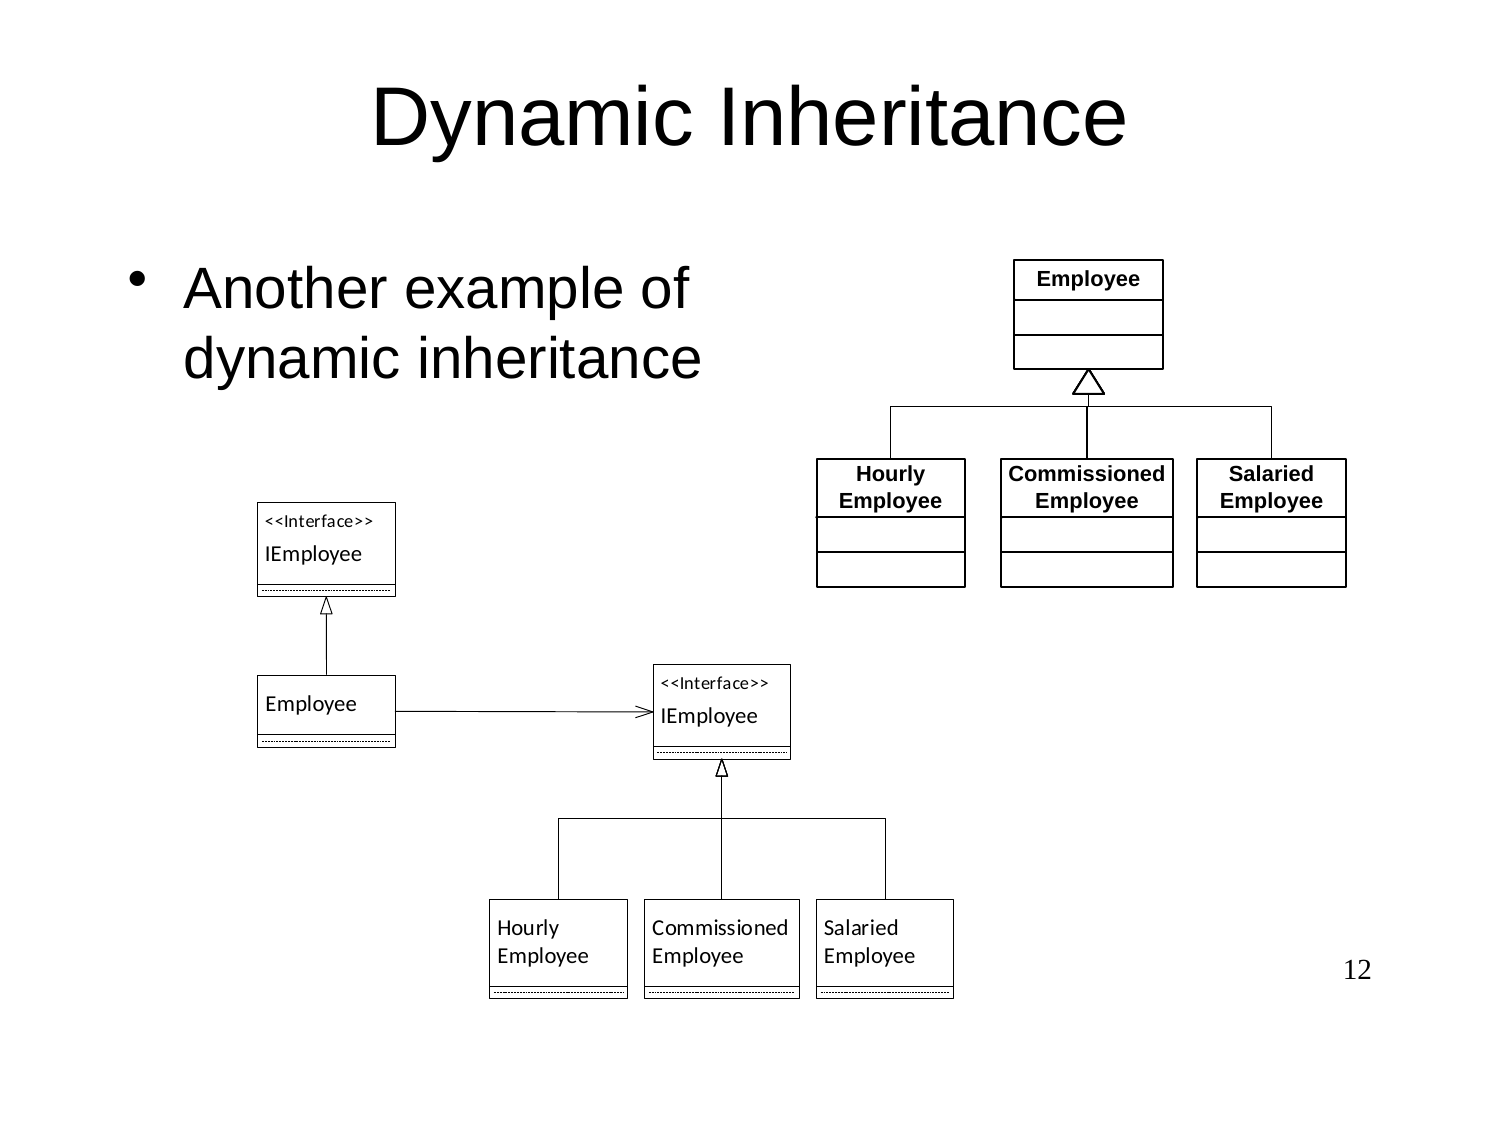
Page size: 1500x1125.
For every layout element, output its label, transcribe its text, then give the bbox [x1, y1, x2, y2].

picture [251, 499, 956, 999]
title Dynamic Inheritance [112, 17, 1388, 206]
list Another example of dynamic inheritance [112, 242, 851, 410]
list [812, 256, 1351, 591]
slide_number 12 [1074, 942, 1388, 1019]
